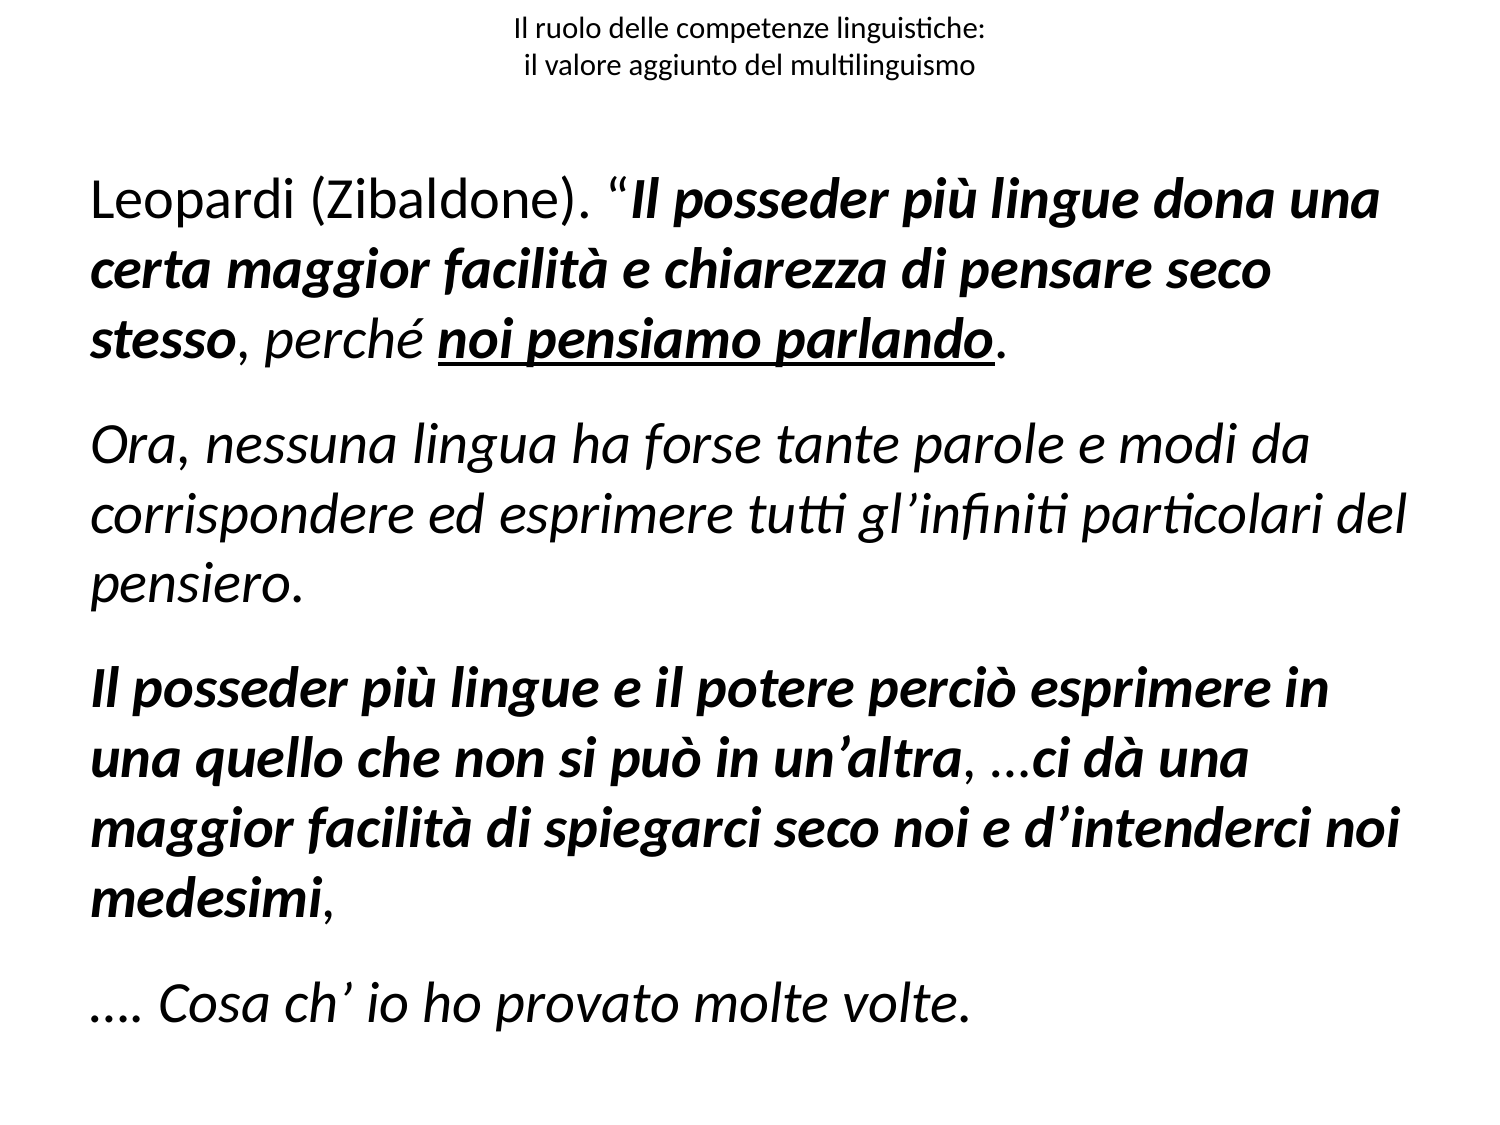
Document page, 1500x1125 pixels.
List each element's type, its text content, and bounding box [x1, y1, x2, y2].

title Il ruolo delle competenze linguistiche: il valore aggiunto del multilinguismo [75, 0, 1425, 90]
list Leopardi (Zibaldone). “Il posseder più lingue dona una certa maggior facilità e chiarezza di pensare seco stesso, perché noi pensiamo parlando. Ora, nessuna lingua ha forse tante parole e modi da corrispondere ed esprimere tutti gl’infiniti particolari del pensiero. Il posseder più lingue e il potere perciò esprimere in una quello che non si può in un’altra, …ci dà una maggior facilità di spiegarci seco noi e d’intenderci noi medesimi, …. Cosa ch’ io ho provato molte volte. [75, 113, 1425, 1125]
